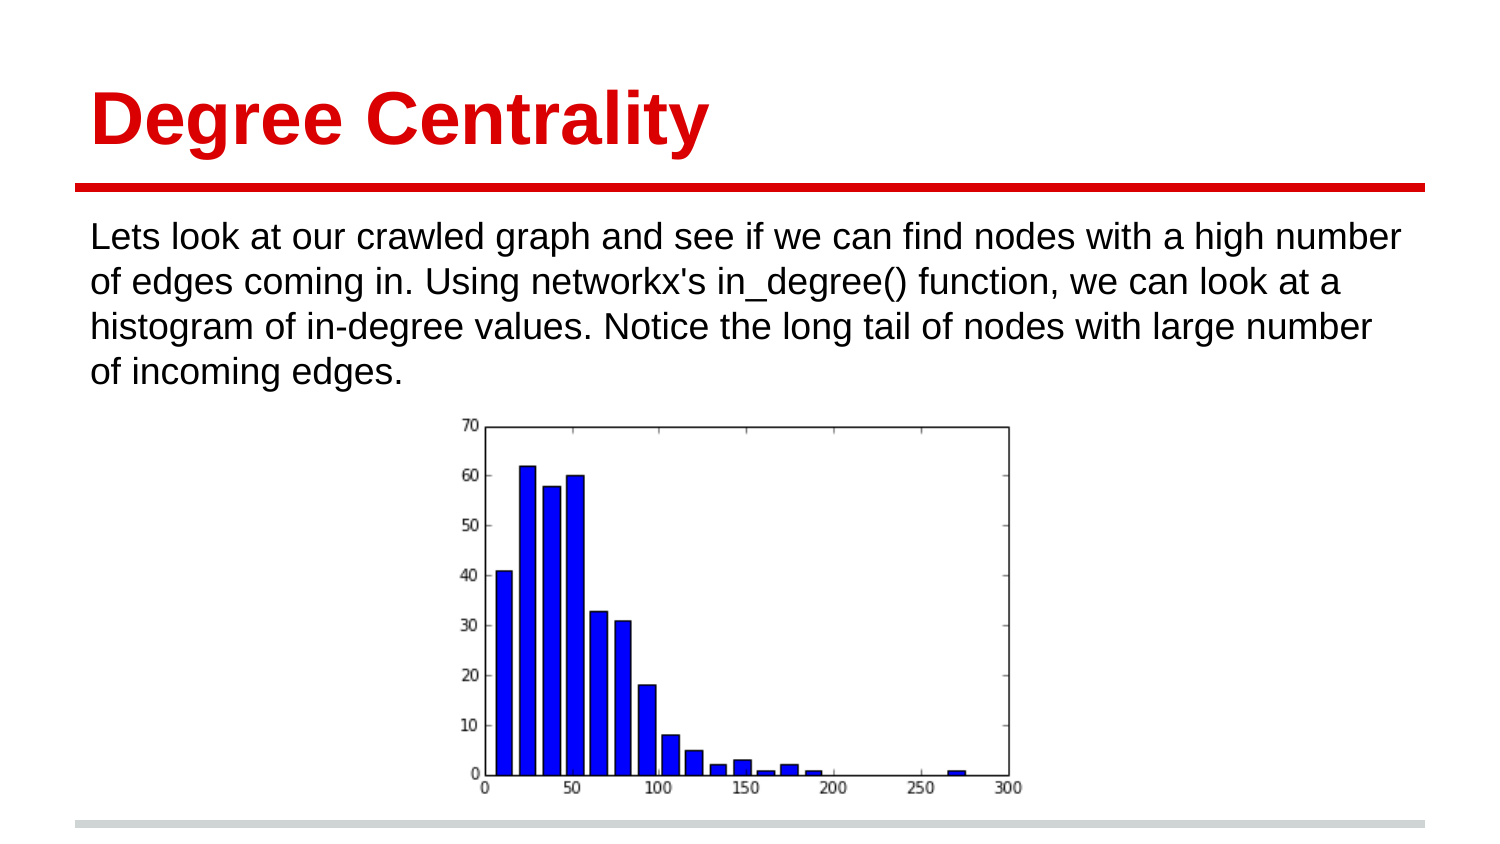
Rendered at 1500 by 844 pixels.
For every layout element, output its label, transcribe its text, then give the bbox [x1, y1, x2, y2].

title Degree Centrality [75, 33, 1425, 175]
picture [448, 407, 1033, 809]
list Lets look at our crawled graph and see if we can find nodes with a high number of edges coming in. Using networkx's in_degree() function, we can look at a histogram of in-degree values. Notice the long tail of nodes with large number of incoming edges. [75, 196, 1425, 808]
